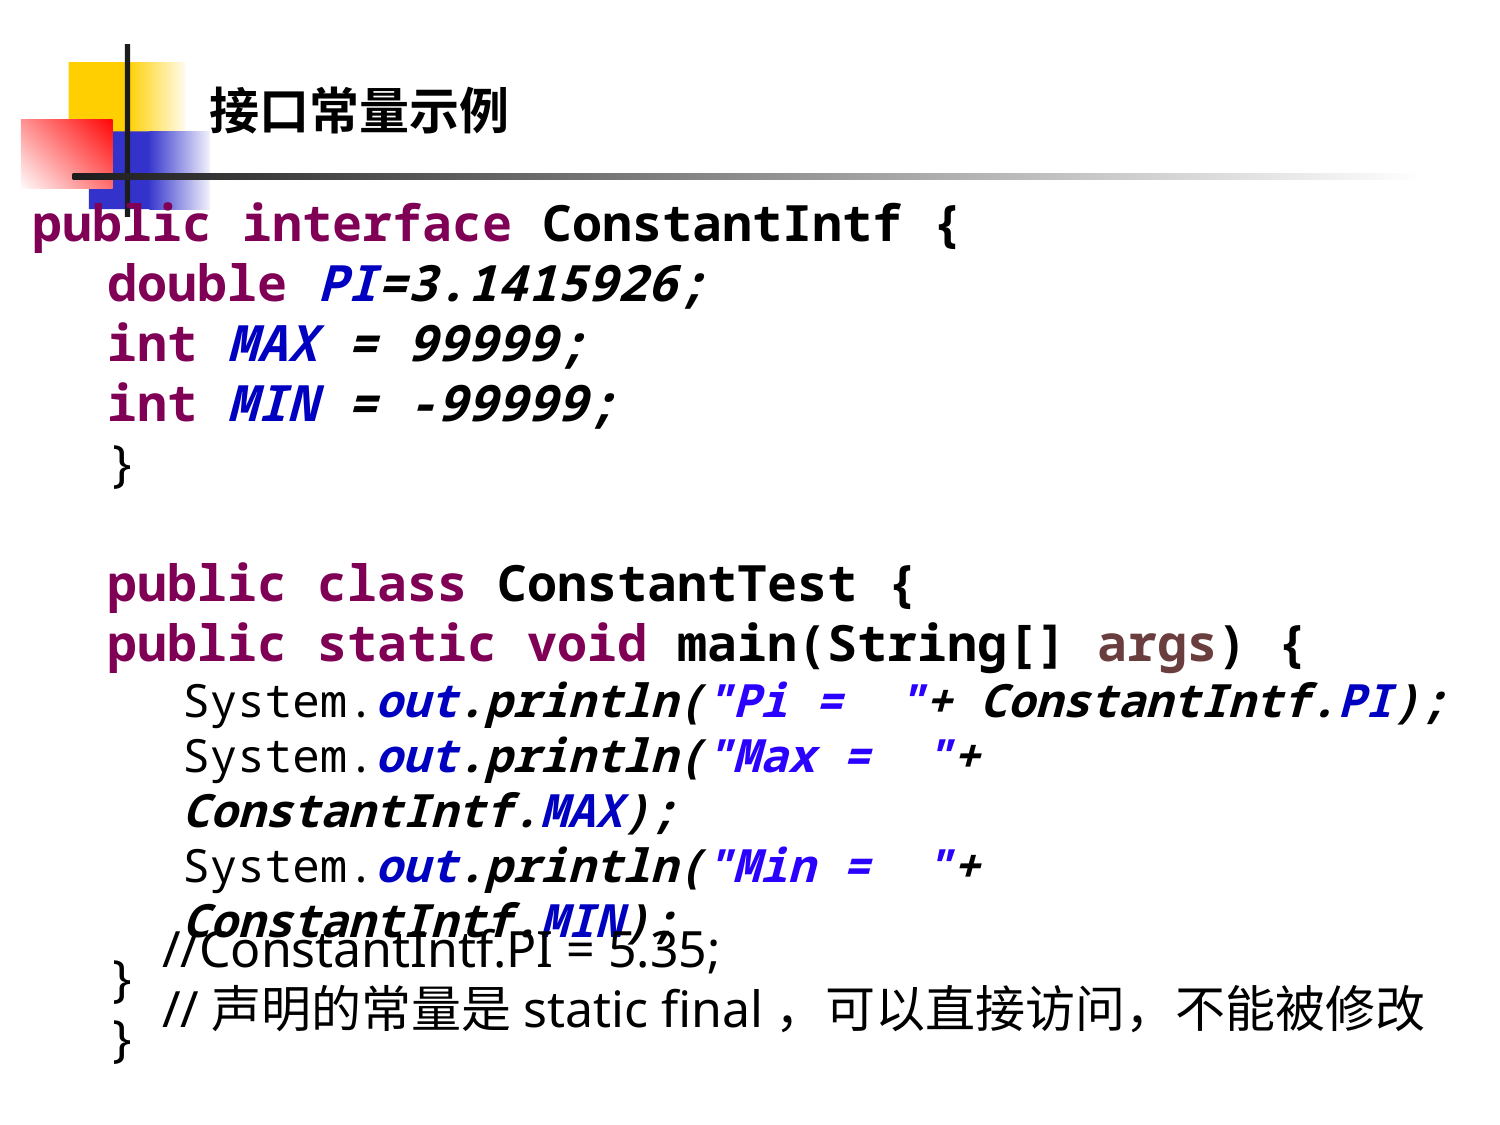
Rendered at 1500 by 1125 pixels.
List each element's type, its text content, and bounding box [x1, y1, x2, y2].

text_box //ConstantIntf.PI = 5.35; //声明的常量是static final，可以直接访问，不能被修改 [147, 910, 1447, 1045]
text_box public interface ConstantIntf { double PI=3.1415926; int MAX = 99999; int MIN = -99999; } public class ConstantTest { public static void main(String[] args) { System.out.println("Pi = "+ ConstantIntf.PI); System.out.println("Max = "+ ConstantIntf.MAX); System.out.println("Min = "+ ConstantIntf.MIN); } } [17, 184, 1471, 1075]
text_box 接口常量示例 [194, 72, 939, 147]
